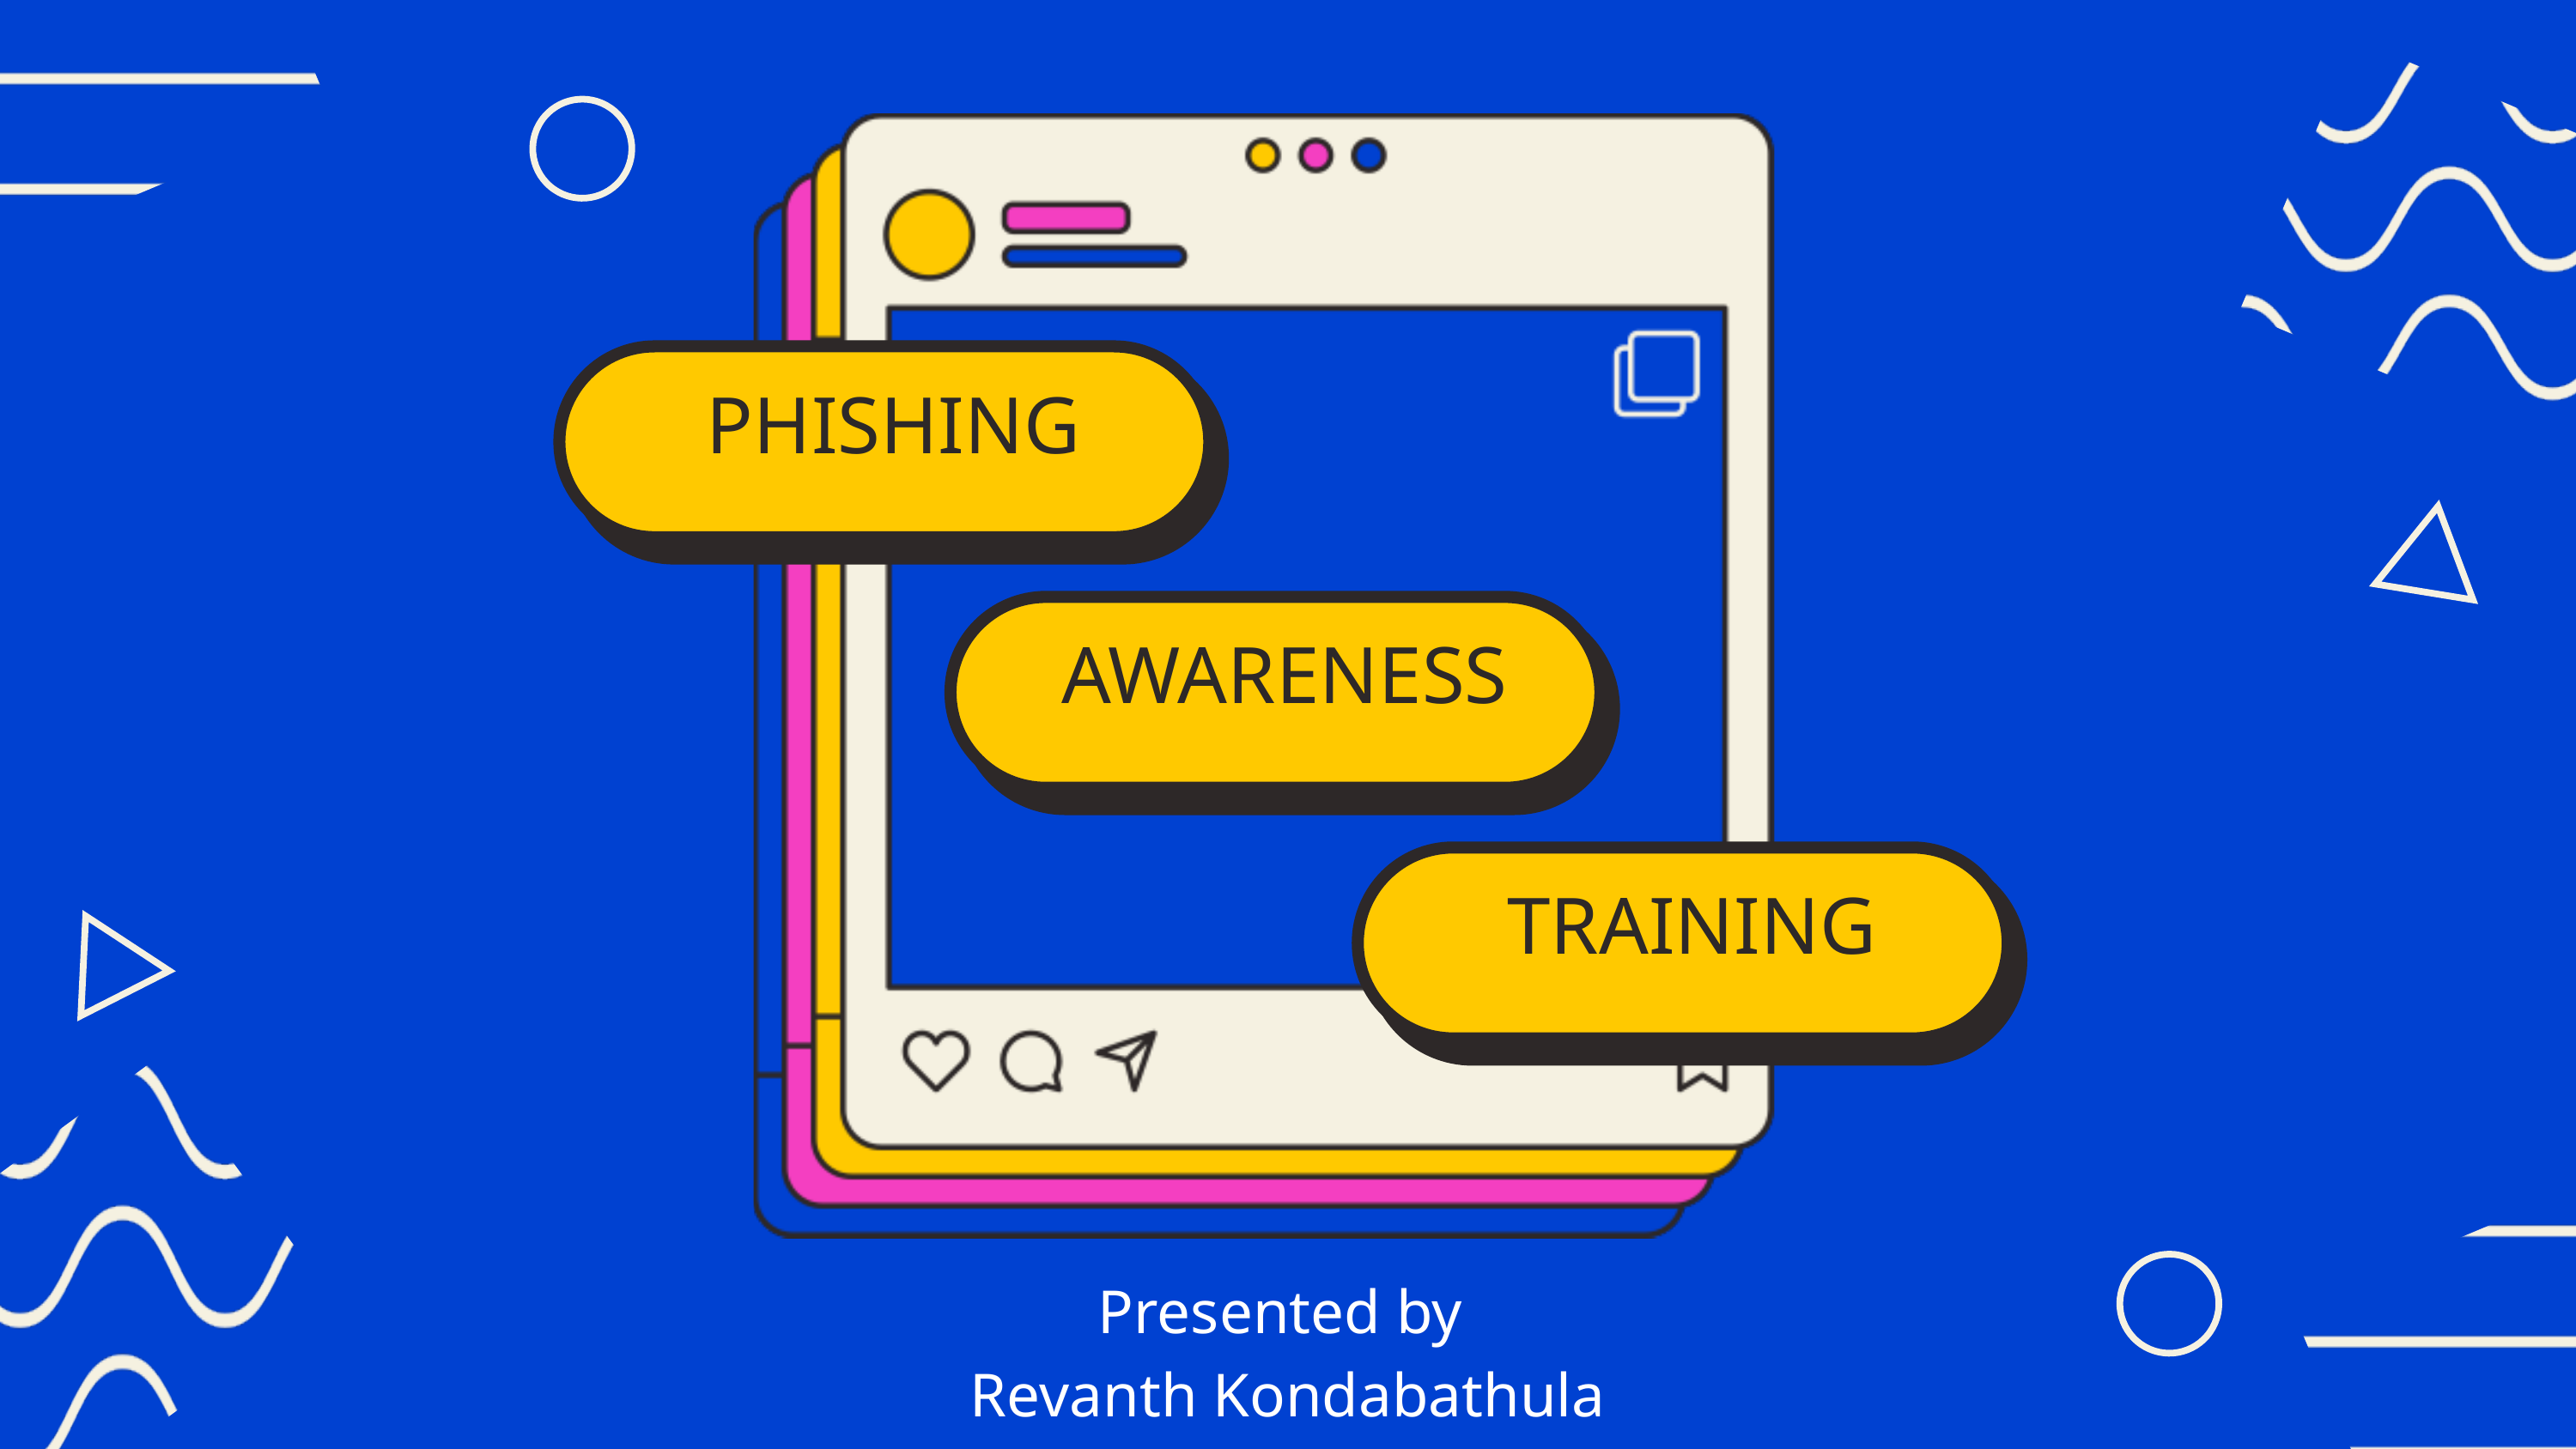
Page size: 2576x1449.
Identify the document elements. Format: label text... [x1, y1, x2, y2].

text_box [950, 597, 1610, 805]
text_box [976, 458, 1596, 595]
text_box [976, 812, 1596, 894]
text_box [1357, 847, 2017, 1056]
text_box [2239, 39, 2576, 455]
text_box Presented by Revanth Kondabathula [774, 1263, 1801, 1429]
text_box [55, 911, 155, 998]
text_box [2381, 505, 2482, 593]
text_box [2119, 1253, 2220, 1354]
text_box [532, 99, 633, 199]
text_box [753, 113, 1775, 841]
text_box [559, 346, 1218, 555]
text_box [0, 0, 332, 252]
text_box [0, 1058, 332, 1449]
text_box [753, 565, 1775, 1239]
text_box [2292, 1189, 2576, 1449]
